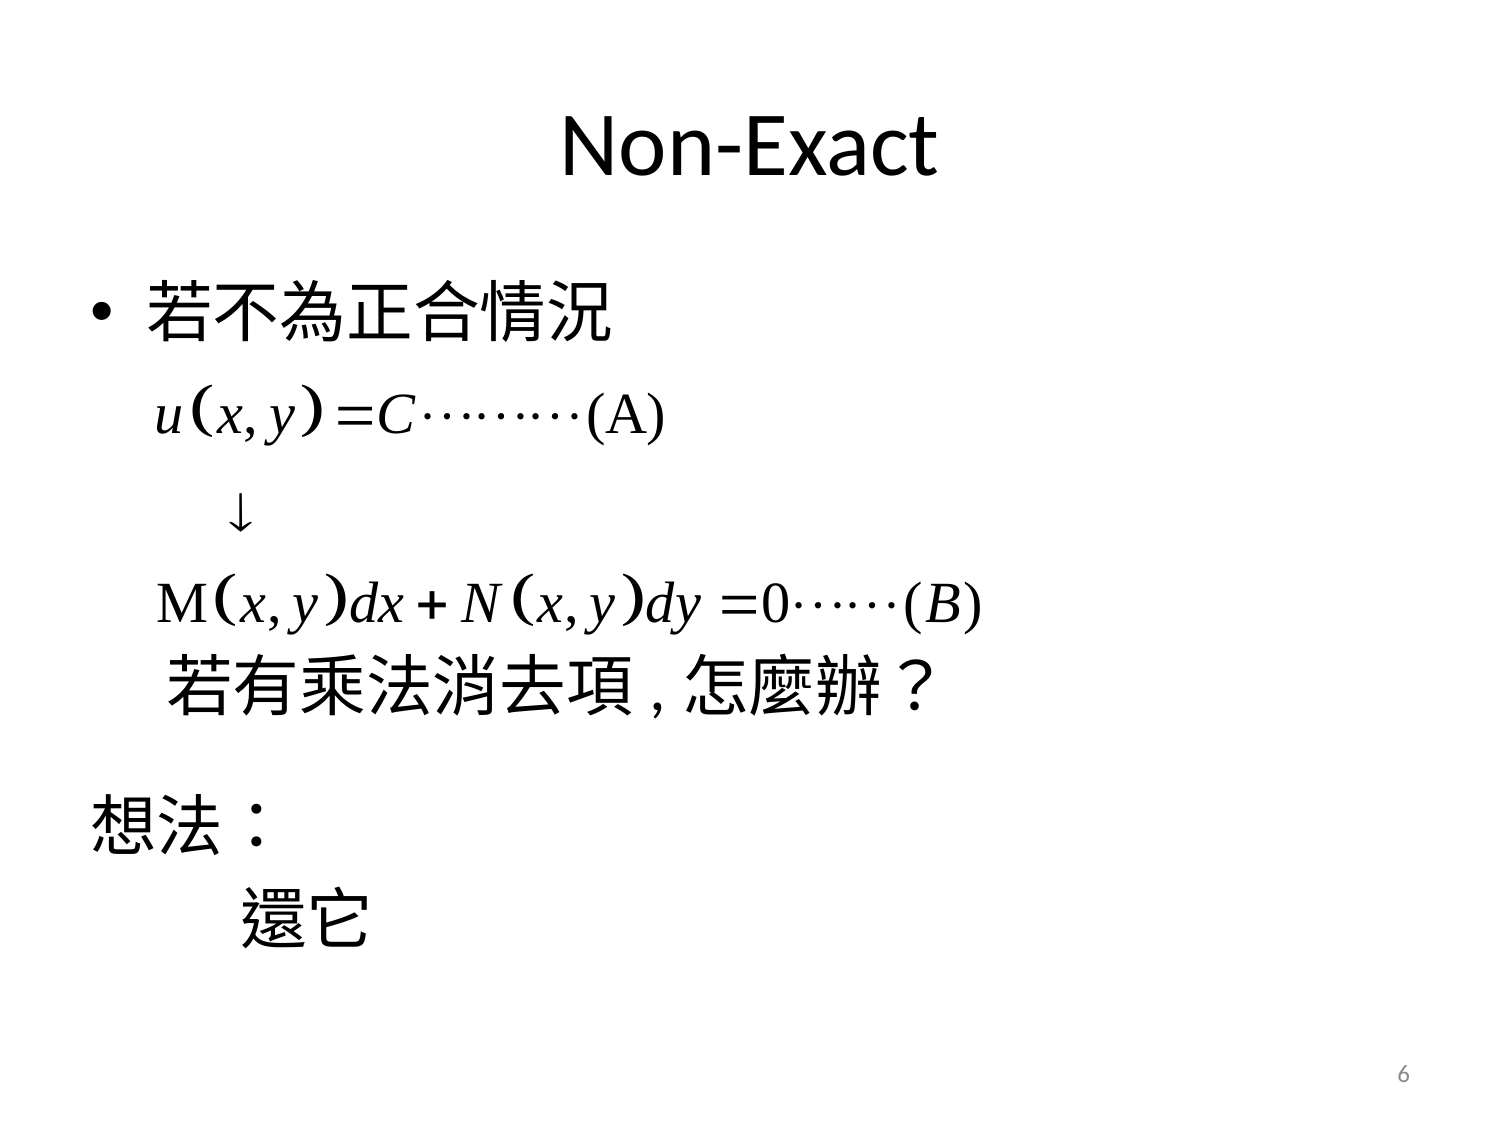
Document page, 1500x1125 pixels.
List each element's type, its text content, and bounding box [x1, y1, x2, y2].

slide_number 6 [1074, 1042, 1425, 1103]
title Non-Exact [75, 45, 1425, 233]
list 若不為正合情況 若有乘法消去項,怎麼辦？ 想法： 還它 [75, 262, 1425, 1071]
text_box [152, 382, 987, 646]
